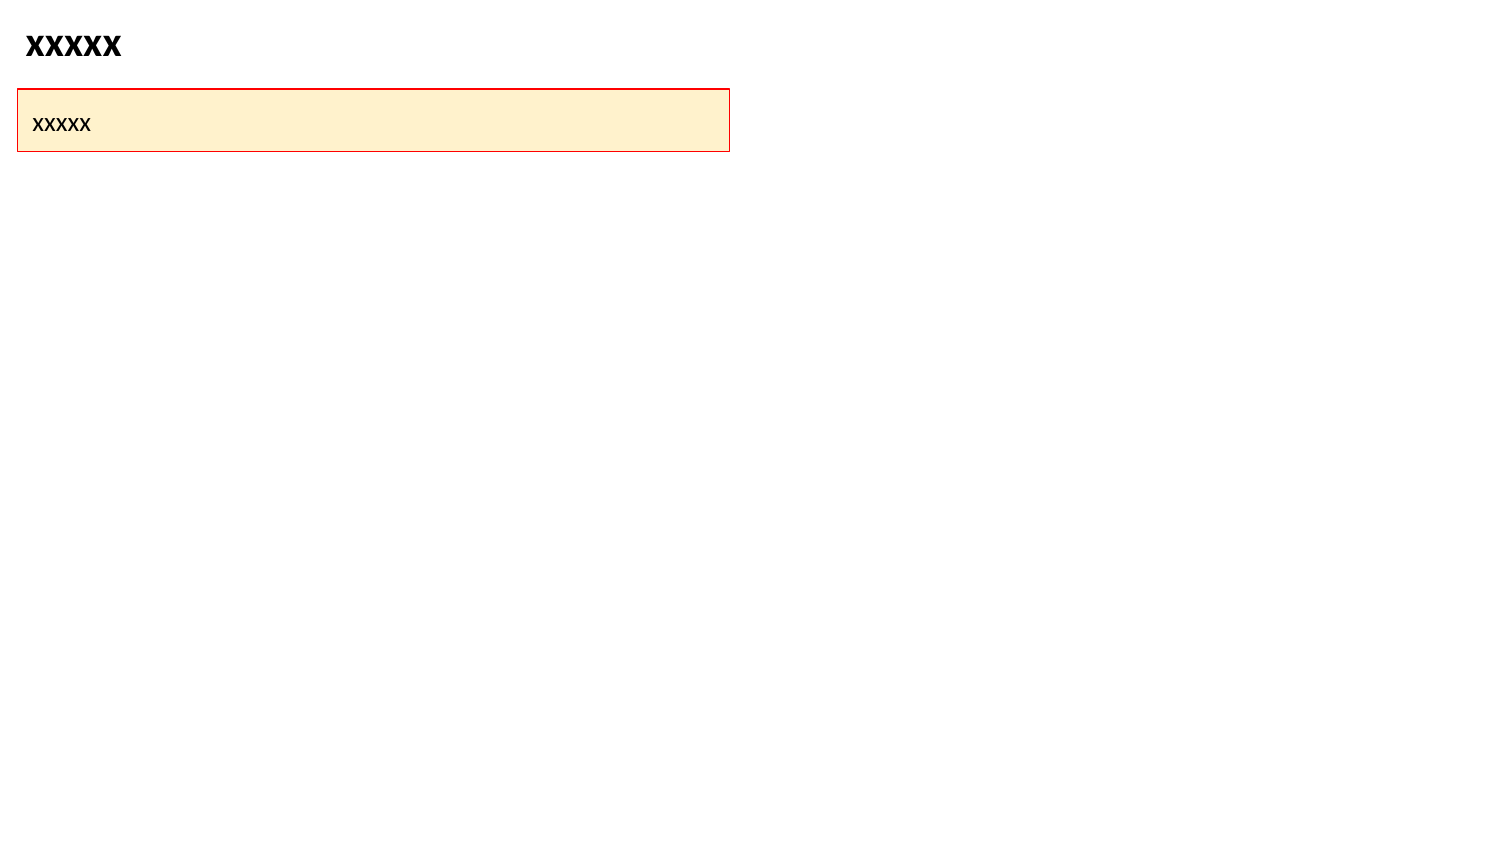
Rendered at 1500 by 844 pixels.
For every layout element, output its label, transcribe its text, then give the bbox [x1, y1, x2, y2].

text_box xxxxx [17, 89, 730, 152]
text_box xxxxx [10, 0, 271, 80]
